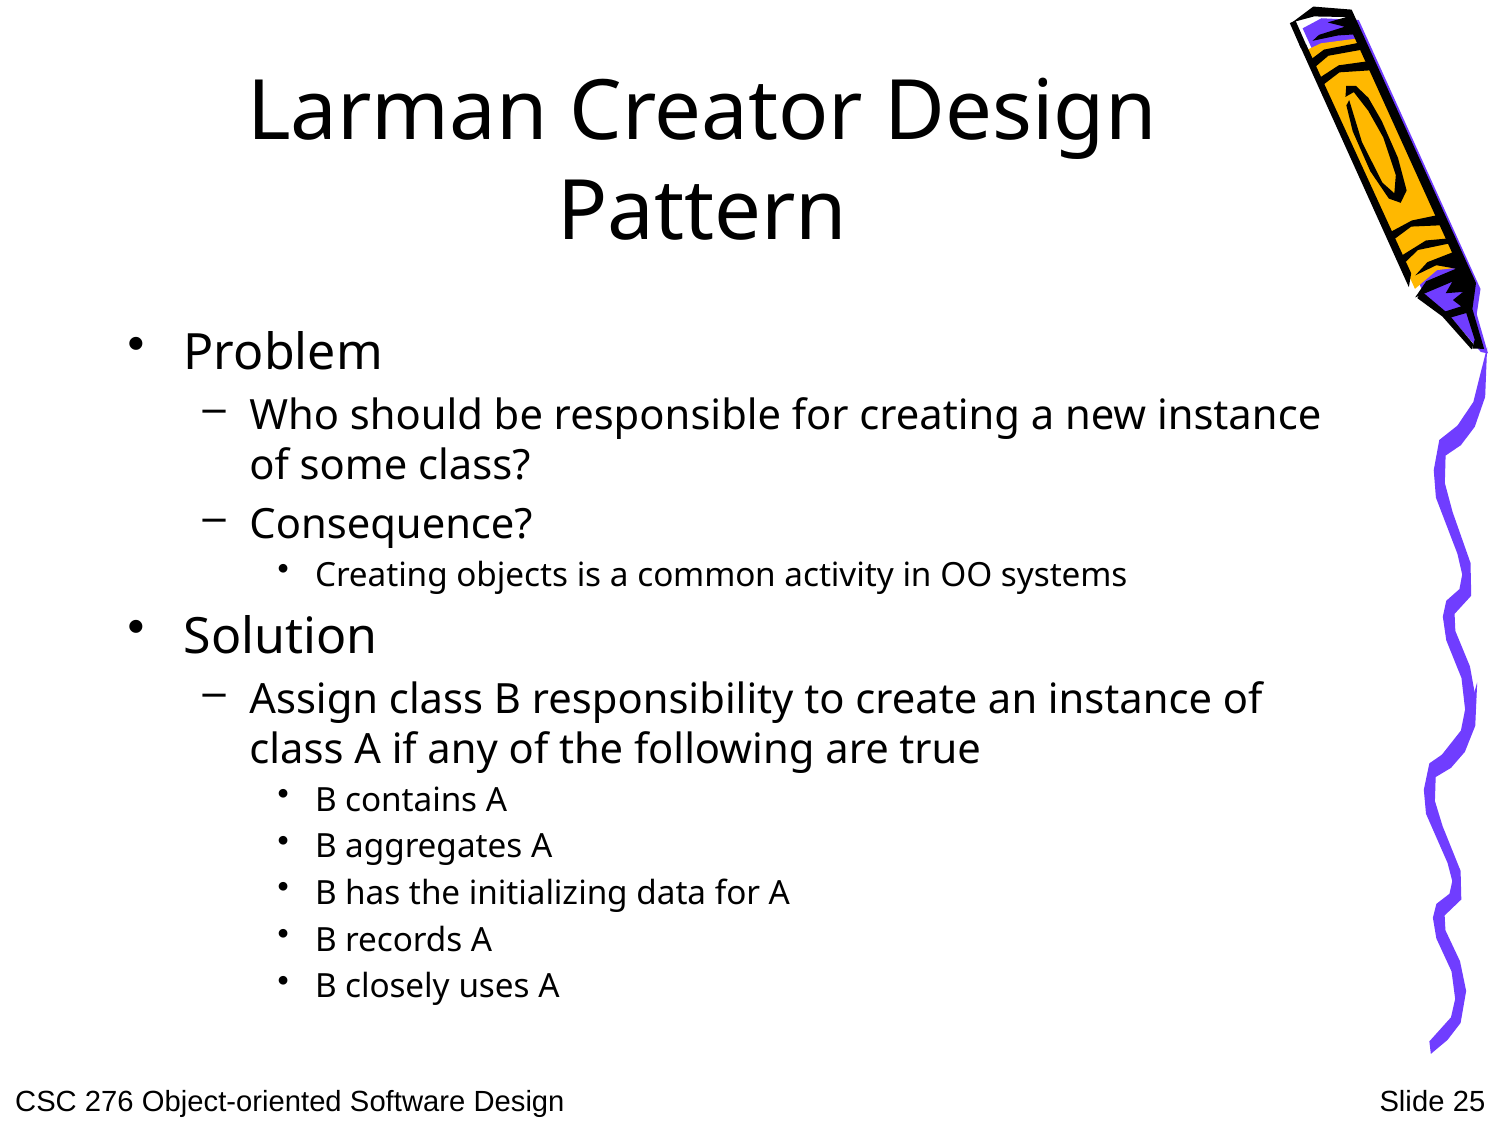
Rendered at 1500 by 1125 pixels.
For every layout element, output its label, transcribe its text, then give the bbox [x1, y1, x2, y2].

list Problem Who should be responsible for creating a new instance of some class? Consequence? Creating objects is a common activity in OO systems Solution Assign class B responsibility to create an instance of class A if any of the following are true B contains A B aggregates A B has the initializing data for A B records A B closely uses A [112, 311, 1376, 1026]
title Larman Creator Design Pattern [112, 24, 1293, 288]
